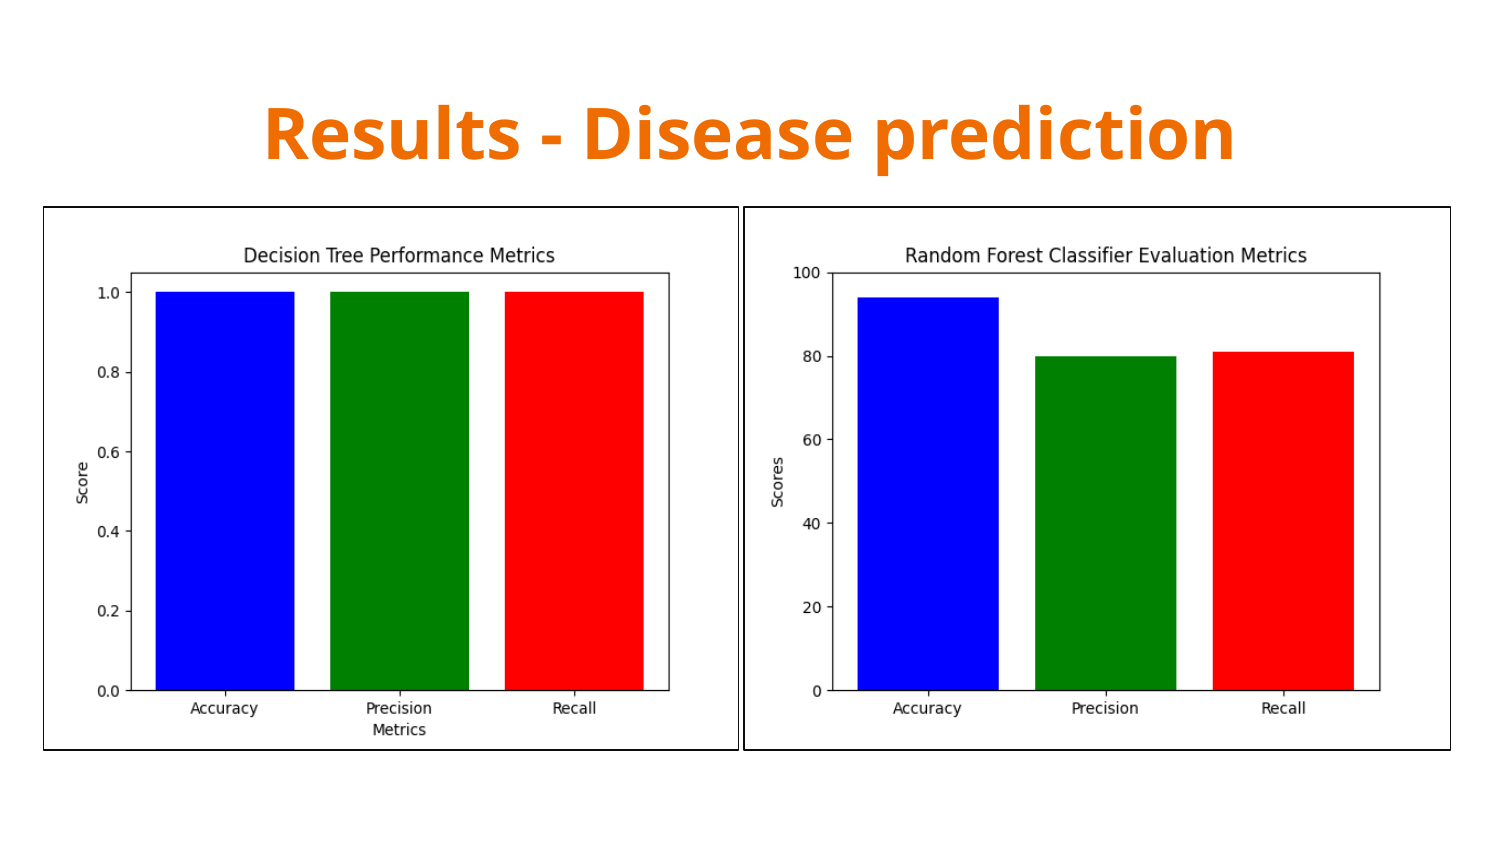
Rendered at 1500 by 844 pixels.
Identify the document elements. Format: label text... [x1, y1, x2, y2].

picture [744, 207, 1451, 750]
picture [43, 207, 738, 750]
title Results - Disease prediction [51, 72, 1449, 189]
